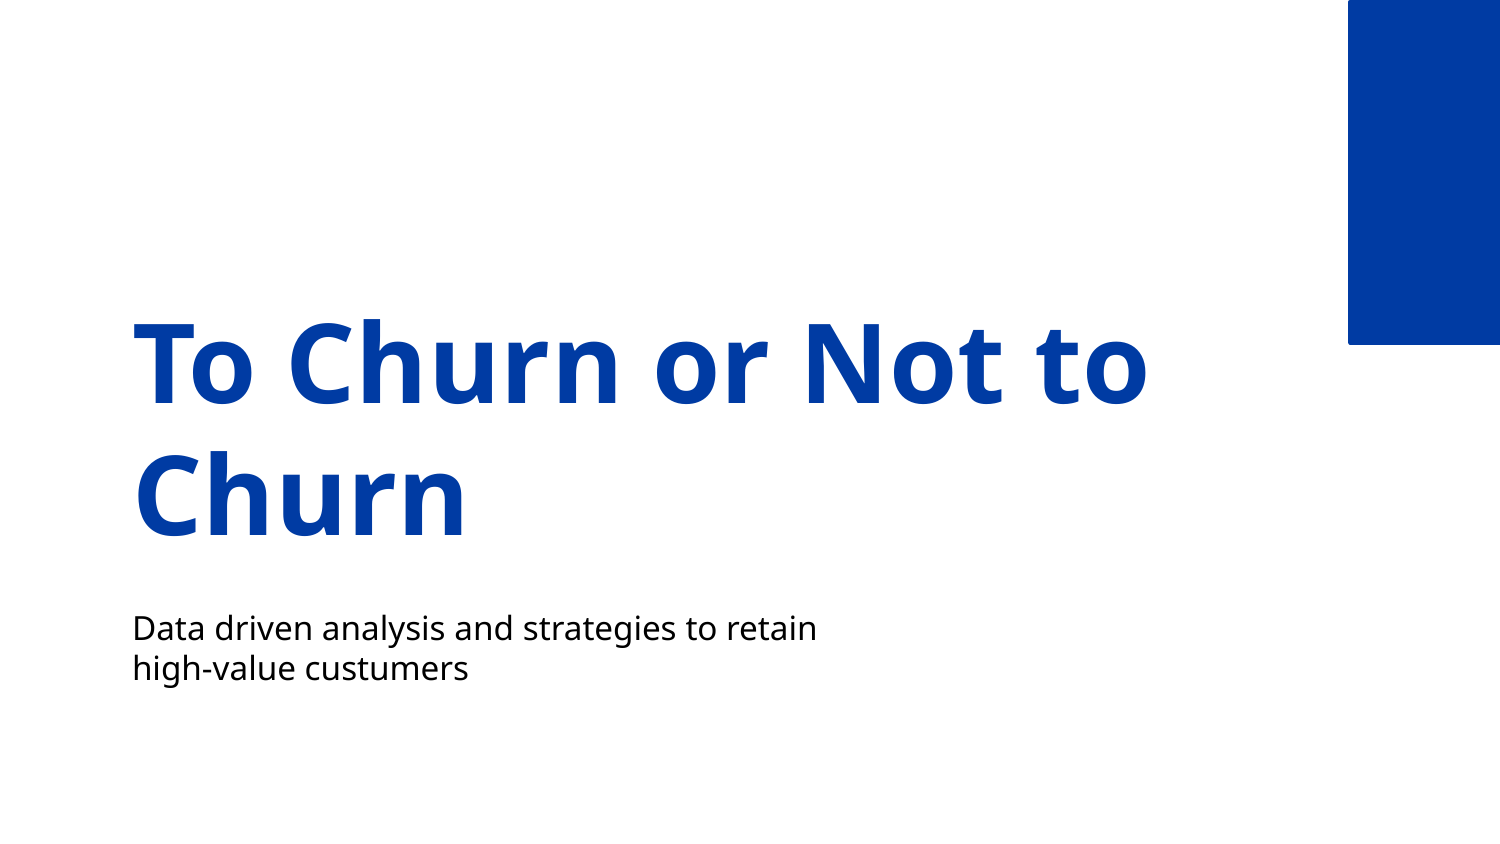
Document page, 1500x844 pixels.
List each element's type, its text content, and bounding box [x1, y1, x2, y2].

title To Churn or Not to Churn [116, 173, 1351, 573]
text_box [1348, 0, 1500, 345]
subtitle Data driven analysis and strategies to retain high-value custumers [116, 592, 860, 704]
